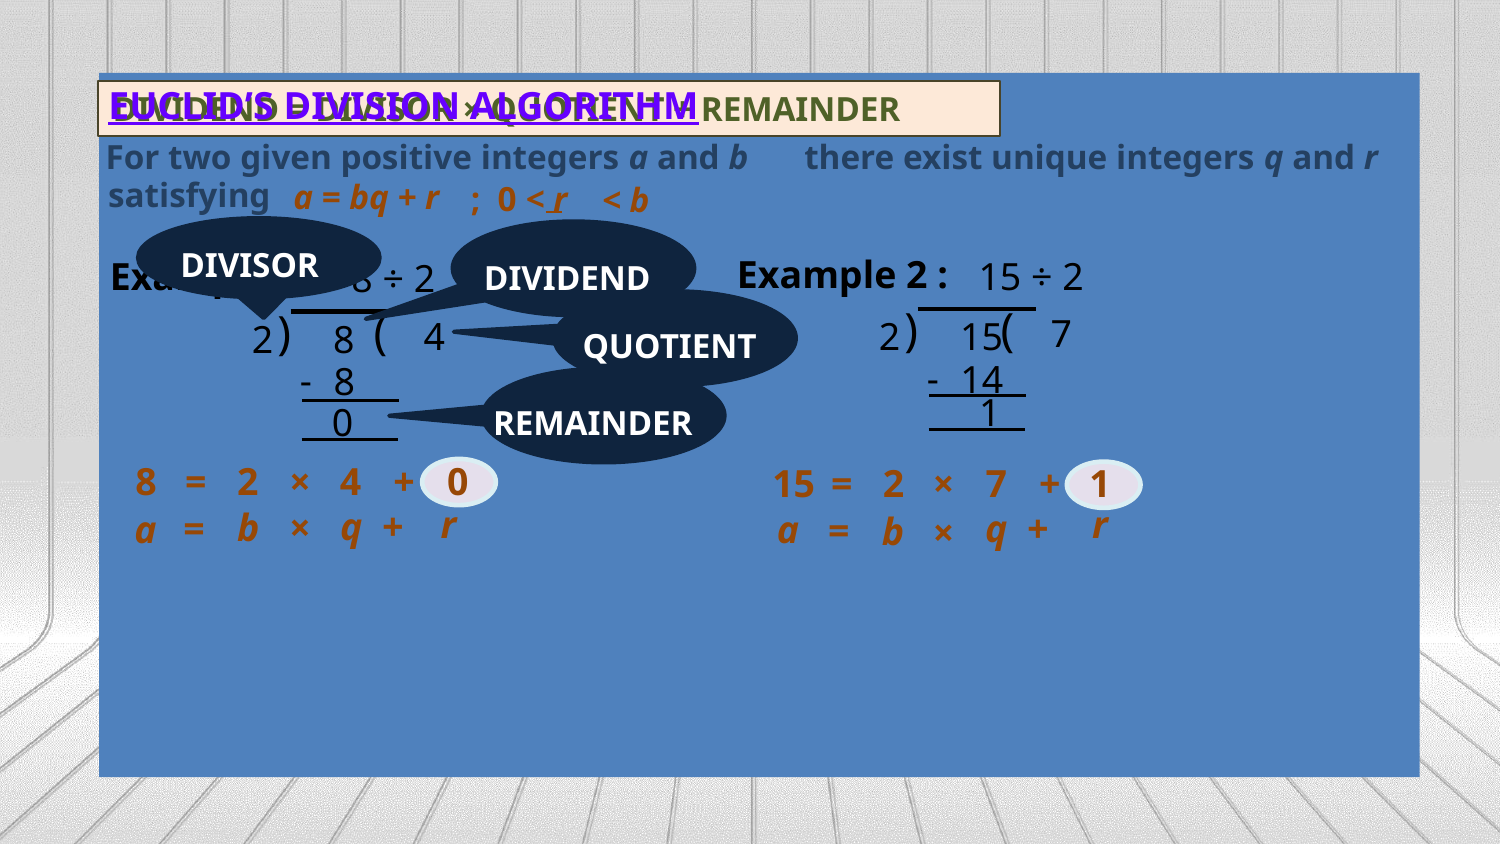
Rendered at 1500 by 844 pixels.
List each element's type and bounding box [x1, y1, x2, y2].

text_box [477, 368, 731, 463]
text_box [553, 291, 797, 386]
text_box [226, 295, 431, 458]
text_box [853, 293, 1058, 456]
text_box [452, 221, 695, 316]
picture [0, 0, 1500, 844]
text_box [137, 217, 380, 298]
